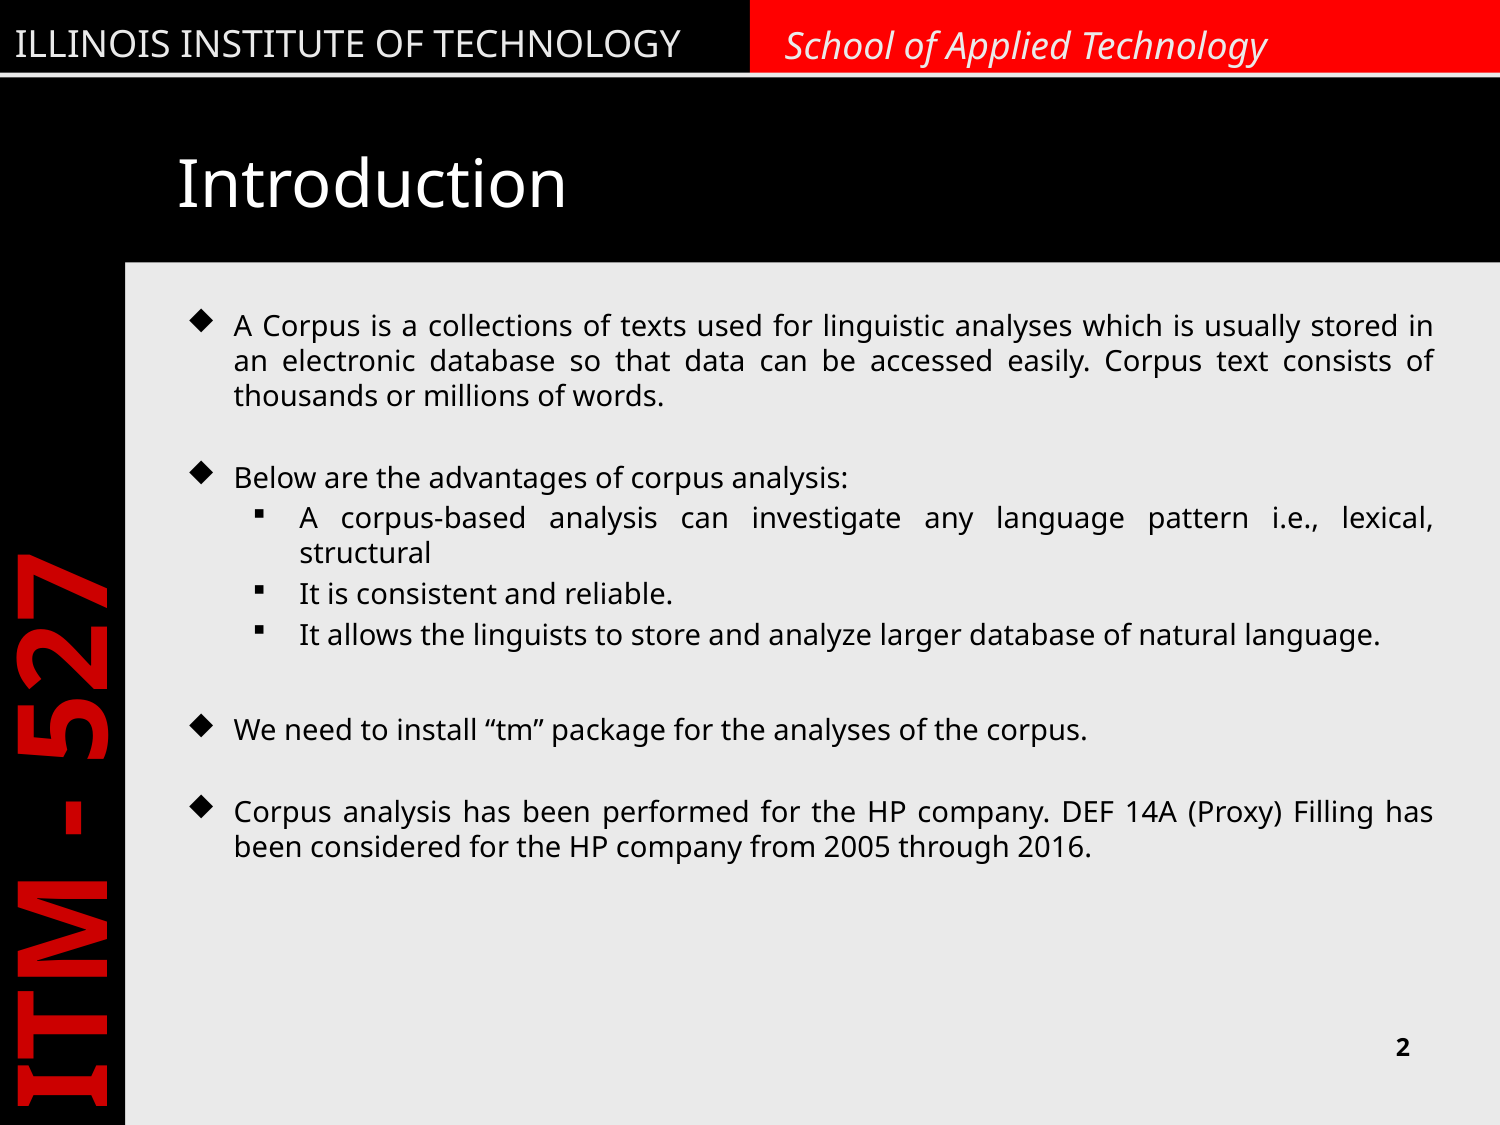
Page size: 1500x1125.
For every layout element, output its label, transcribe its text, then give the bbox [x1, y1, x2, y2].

slide_number 2 [1074, 1024, 1426, 1103]
title Introduction [162, 87, 1426, 276]
list A Corpus is a collections of texts used for linguistic analyses which is usually stored in an electronic database so that data can be accessed easily. Corpus text consists of thousands or millions of words. Below are the advantages of corpus analysis: A corpus-based analysis can investigate any language pattern i.e., lexical, structural It is consistent and reliable. It allows the linguists to store and analyze larger database of natural language. We need to install “tm” package for the analyses of the corpus. Corpus analysis has been performed for the HP company. DEF 14A (Proxy) Filling has been considered for the HP company from 2005 through 2016. [162, 299, 1451, 1006]
